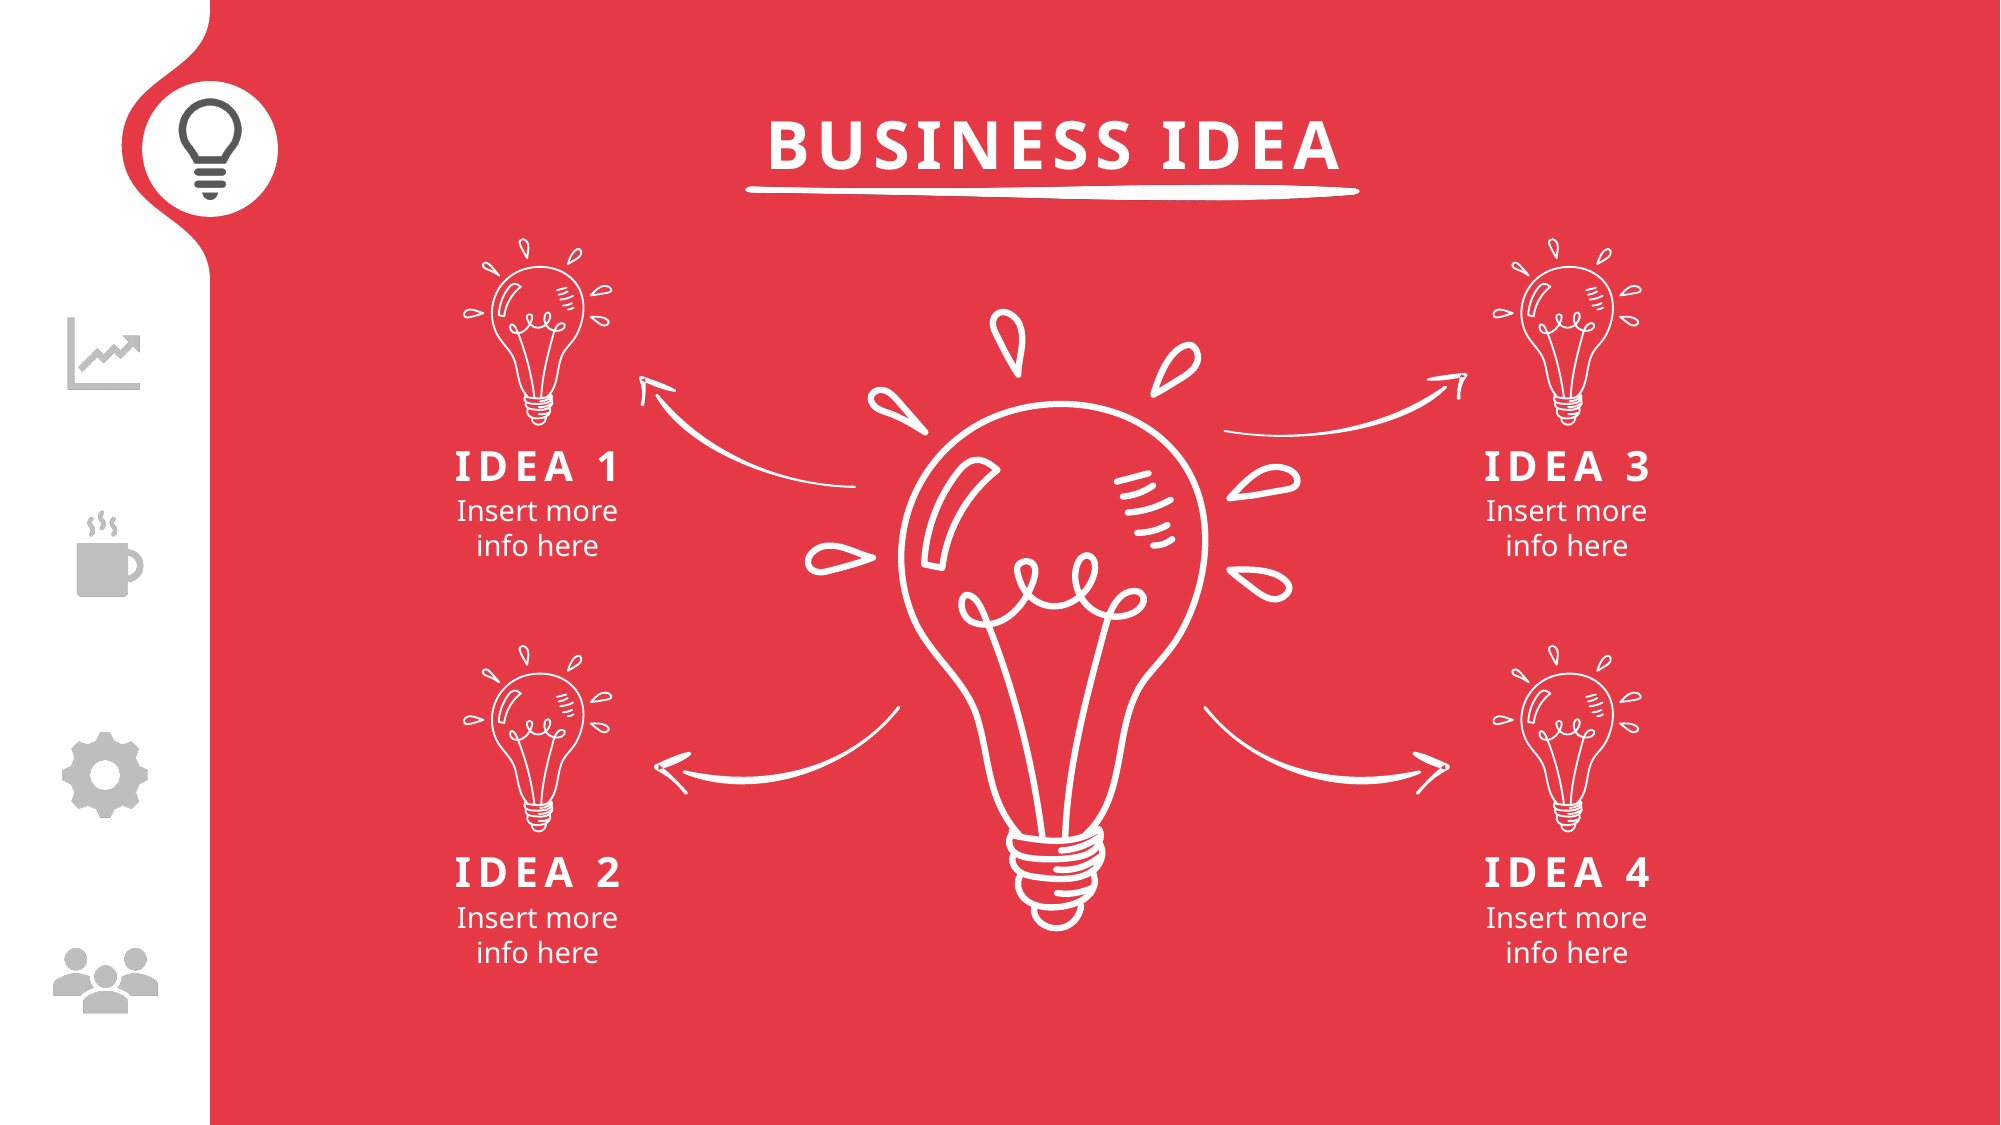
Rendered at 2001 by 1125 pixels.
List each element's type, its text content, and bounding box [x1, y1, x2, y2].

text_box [1225, 363, 1466, 443]
text_box [0, 0, 211, 1125]
text_box BUSINESS IDEA [750, 95, 1355, 181]
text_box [1458, 644, 1676, 978]
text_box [804, 308, 1301, 932]
picture [52, 303, 154, 404]
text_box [1460, 238, 1674, 571]
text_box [666, 674, 889, 802]
picture [745, 176, 1360, 209]
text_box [434, 238, 641, 571]
picture [45, 86, 161, 203]
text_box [632, 389, 862, 476]
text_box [1214, 674, 1438, 802]
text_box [430, 644, 645, 978]
picture [45, 921, 165, 1040]
picture [45, 715, 165, 835]
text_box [142, 80, 278, 217]
picture [59, 502, 161, 605]
